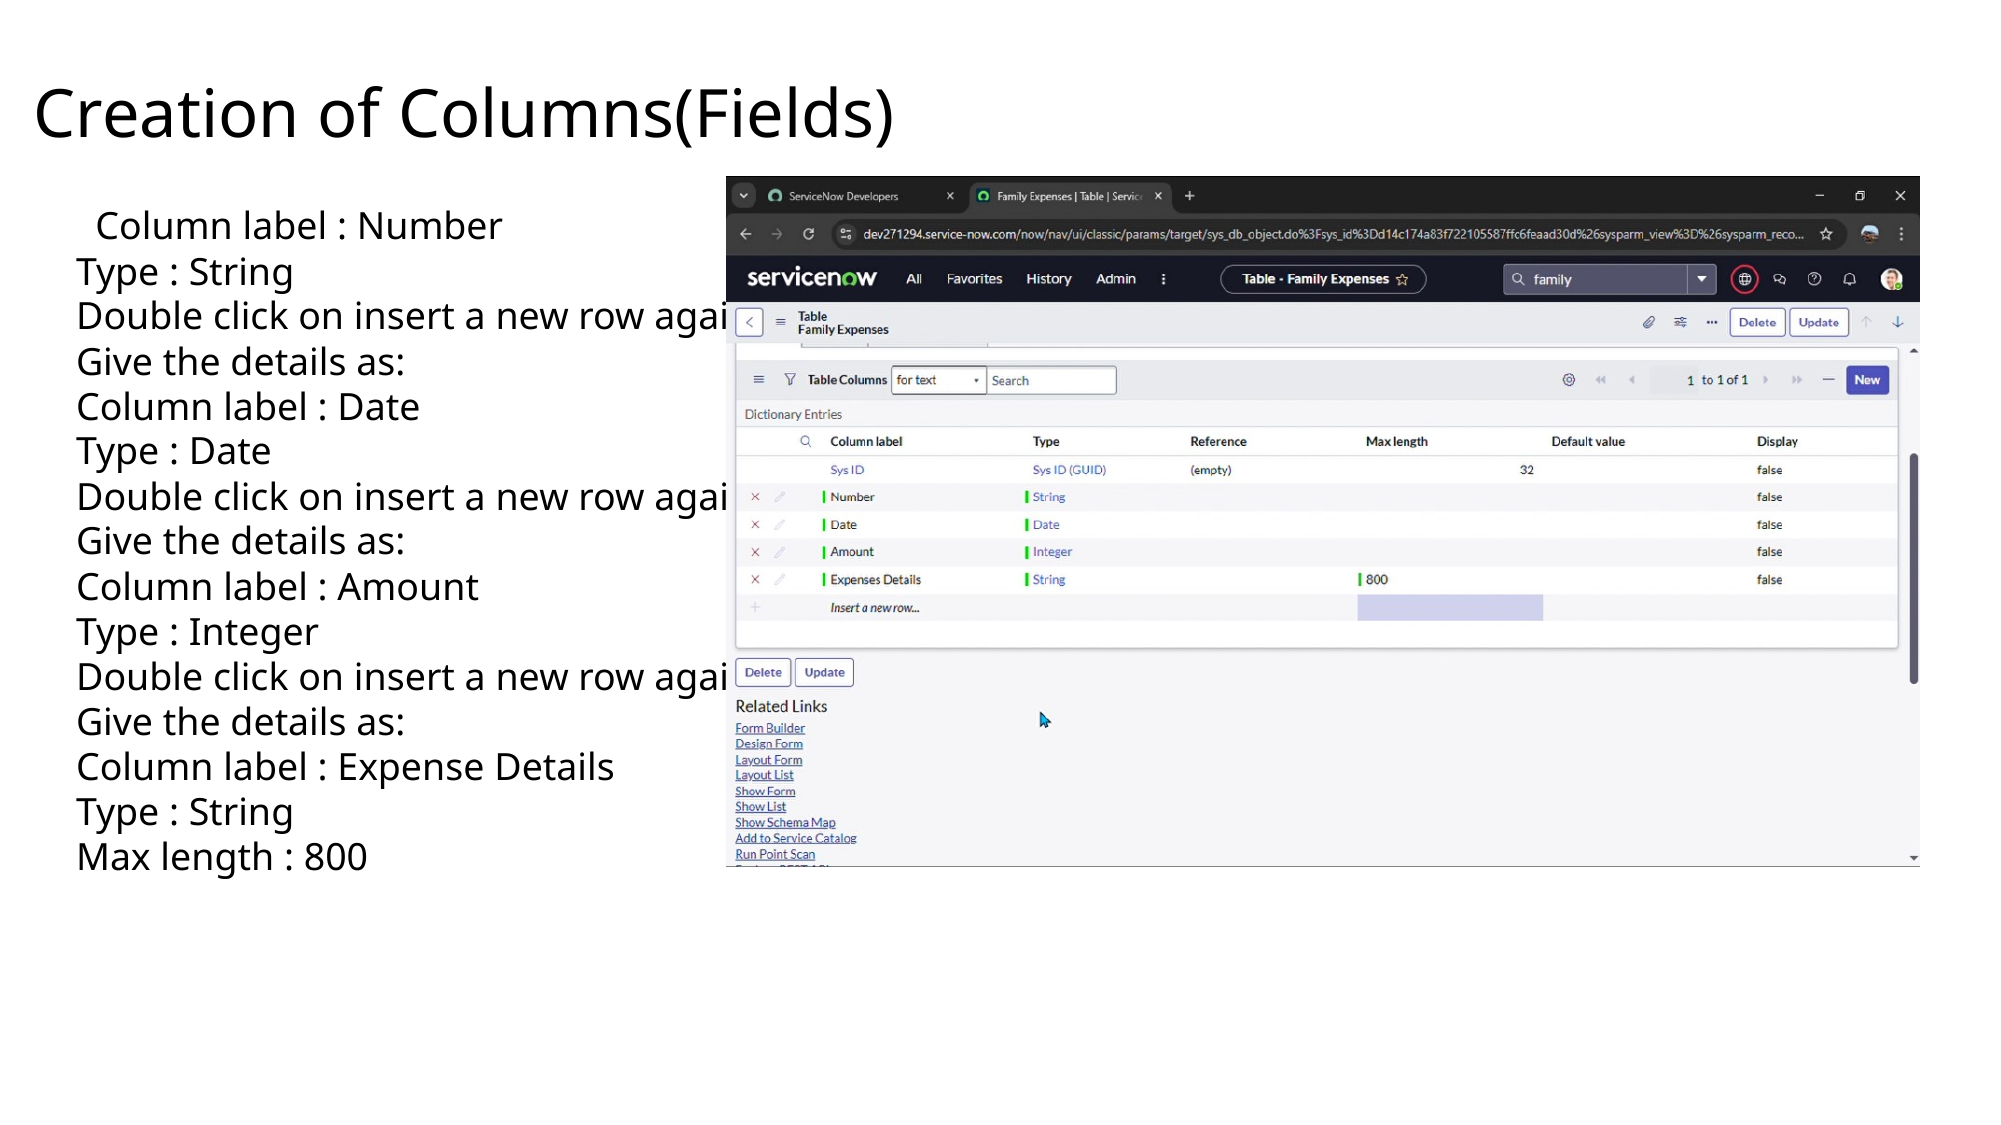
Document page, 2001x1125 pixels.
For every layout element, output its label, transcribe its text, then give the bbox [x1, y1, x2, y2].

text_box Creation of Columns(Fields) [18, 63, 1019, 158]
text_box Column label : Number Type : String Double click on insert a new row again Give the details as: Column label : Date Type : Date Double click on insert a new row again Give the details as: Column label : Amount Type : Integer Double click on insert a new row again Give the details as: Column label : Expense Details Type : String Max length : 800 [61, 195, 1107, 885]
picture [725, 176, 1921, 867]
